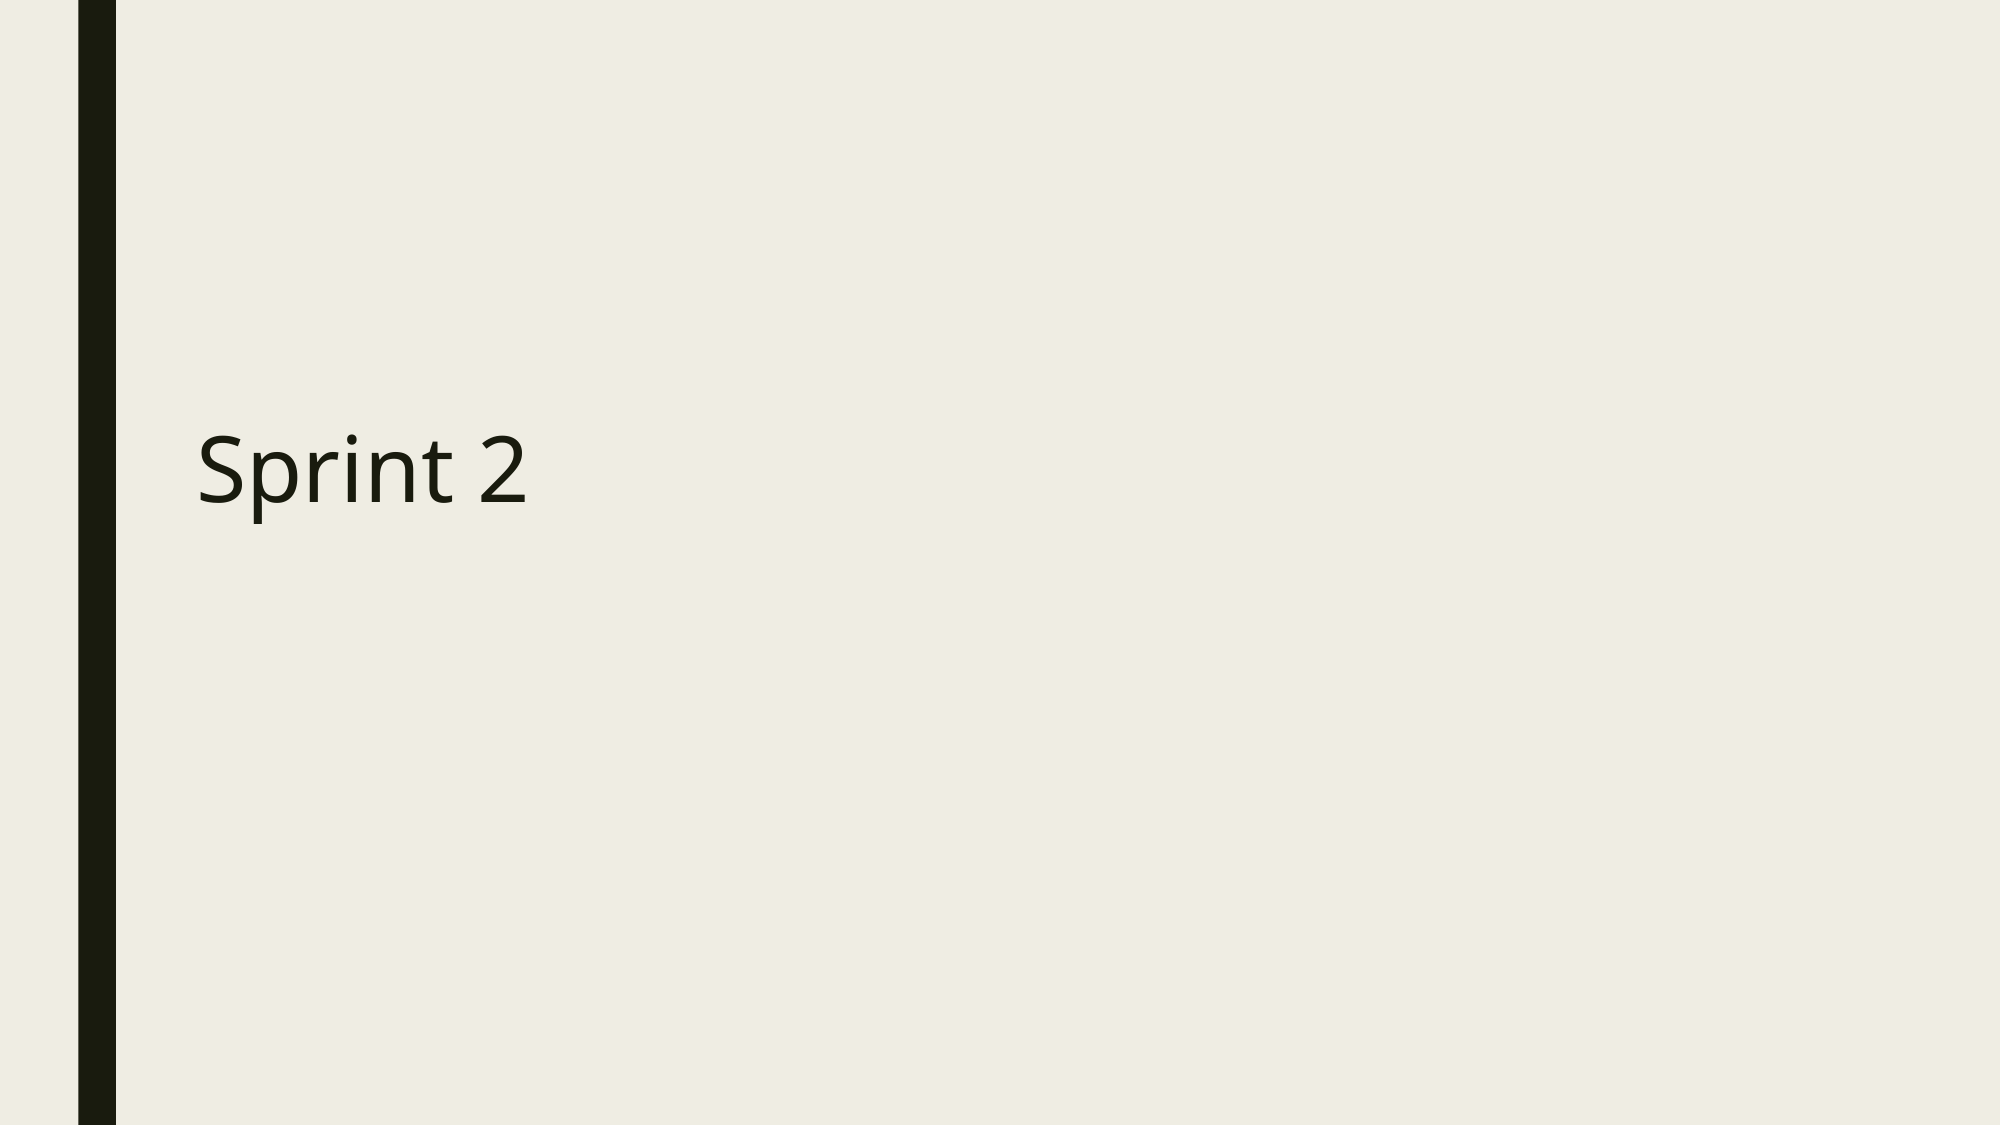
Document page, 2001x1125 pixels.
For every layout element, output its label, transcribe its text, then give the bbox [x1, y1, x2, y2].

title Sprint 2 [181, 416, 1757, 661]
